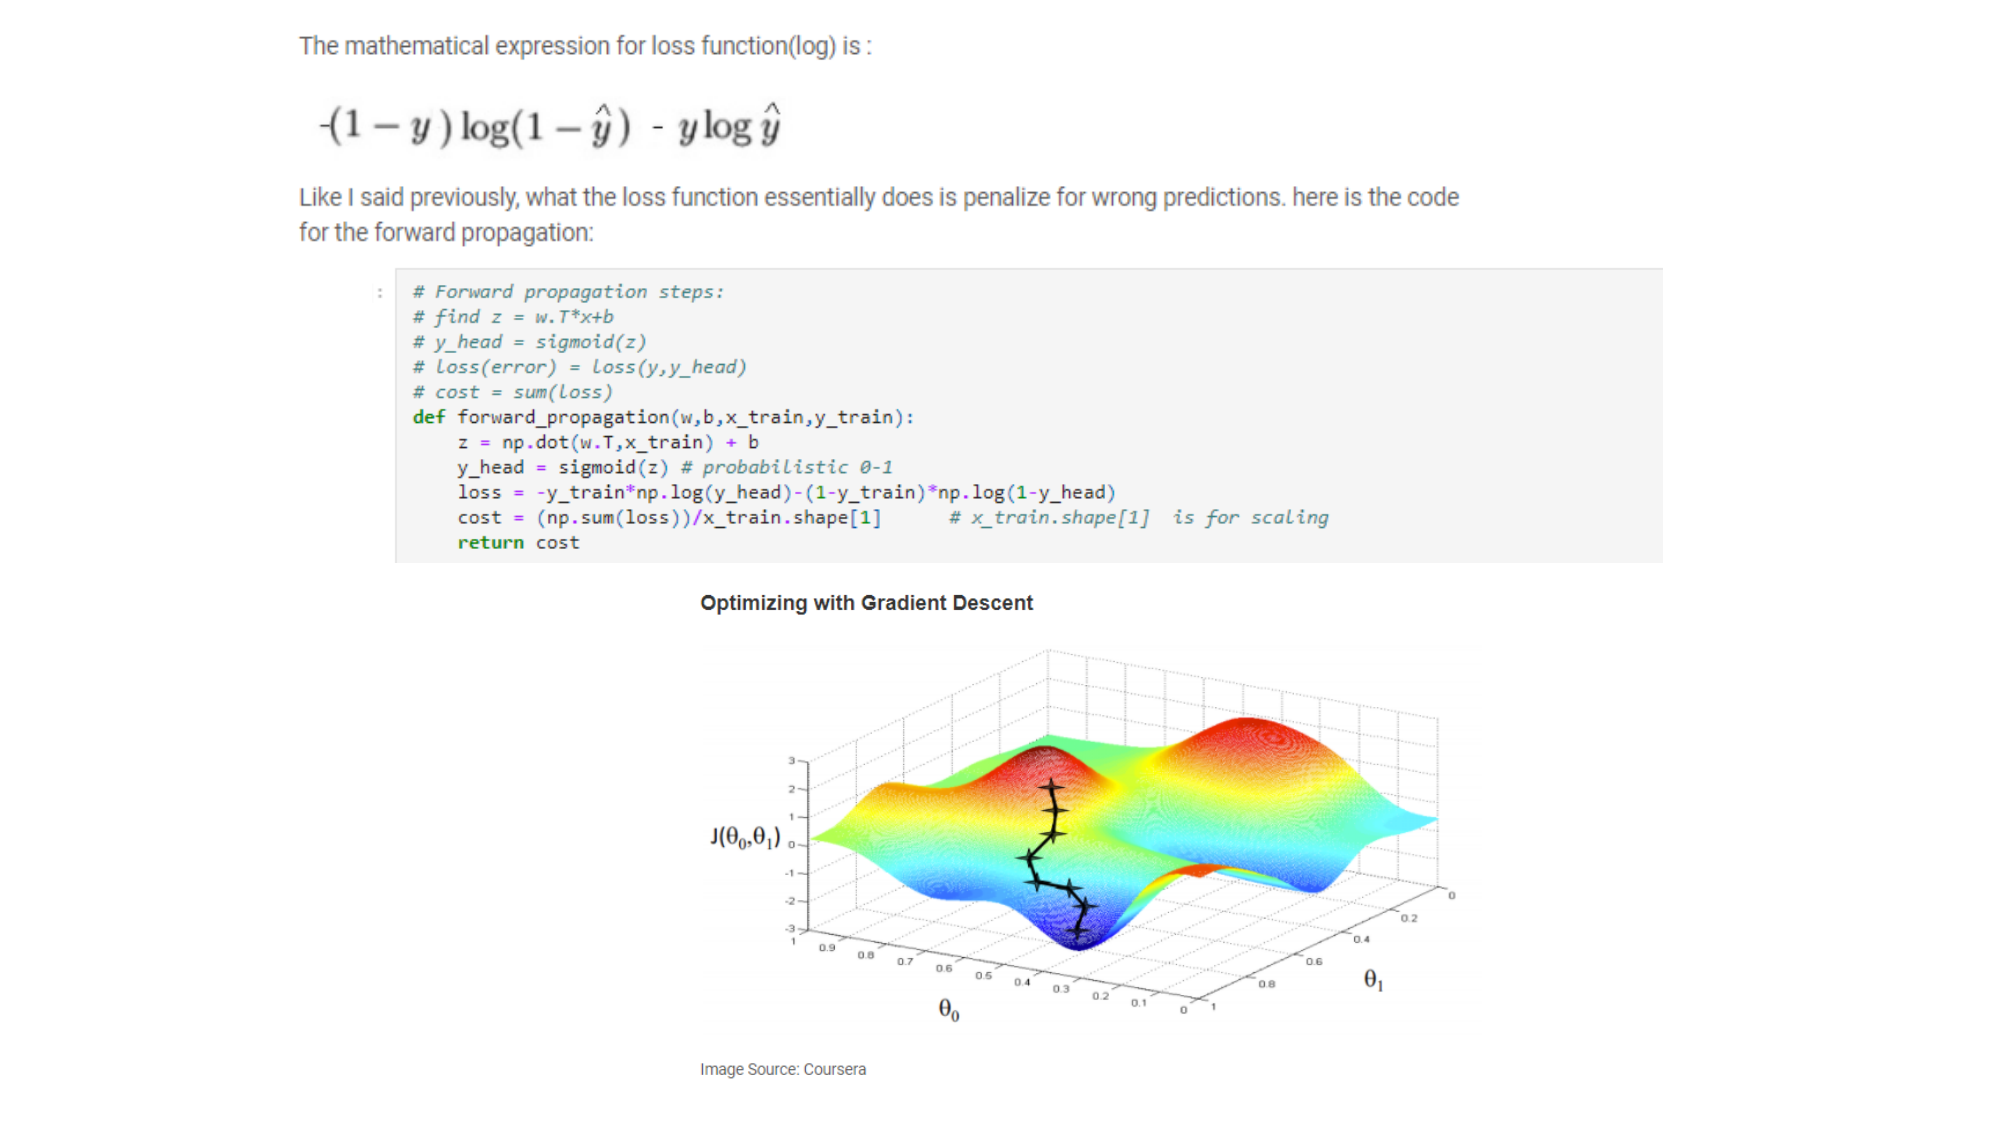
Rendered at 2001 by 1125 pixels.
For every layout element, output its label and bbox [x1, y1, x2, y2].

picture [278, 9, 1663, 563]
picture [672, 580, 1487, 1090]
